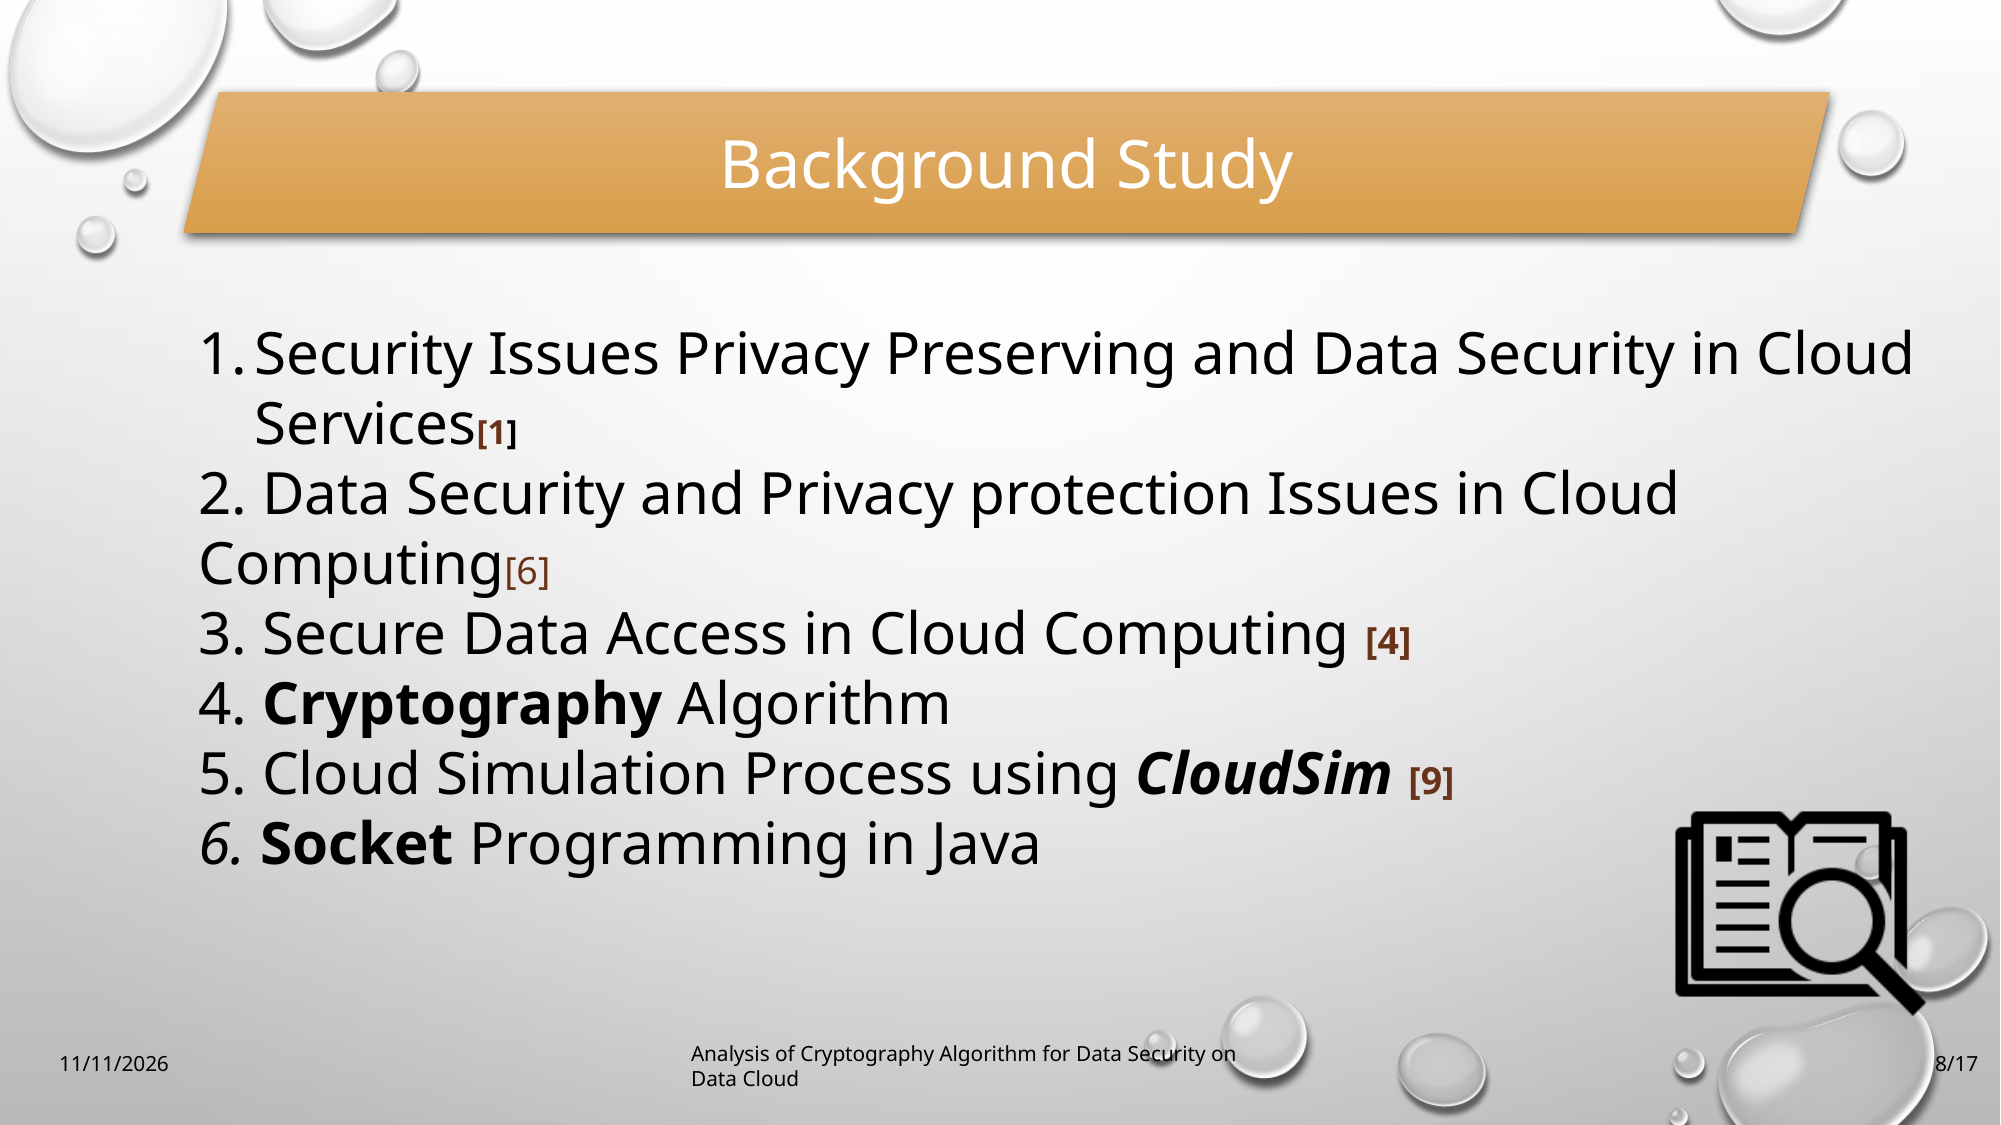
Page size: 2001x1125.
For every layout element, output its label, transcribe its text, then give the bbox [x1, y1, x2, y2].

text_box Security Issues Privacy Preserving and Data Security in Cloud Services[1] 2. Data Security and Privacy protection Issues in Cloud Computing[6] 3. Secure Data Access in Cloud Computing [4] 4. Cryptography Algorithm 5. Cloud Simulation Process using CloudSim [9] 6. Socket Programming in Java [183, 308, 1932, 1024]
footer Analysis of Cryptography Algorithm for Data Security on Data Cloud [676, 1035, 1302, 1096]
text_box Background Study [183, 91, 1831, 233]
slide_number 8/17 [1867, 1035, 1993, 1096]
picture [0, 0, 2000, 1125]
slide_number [33, 1035, 184, 1096]
